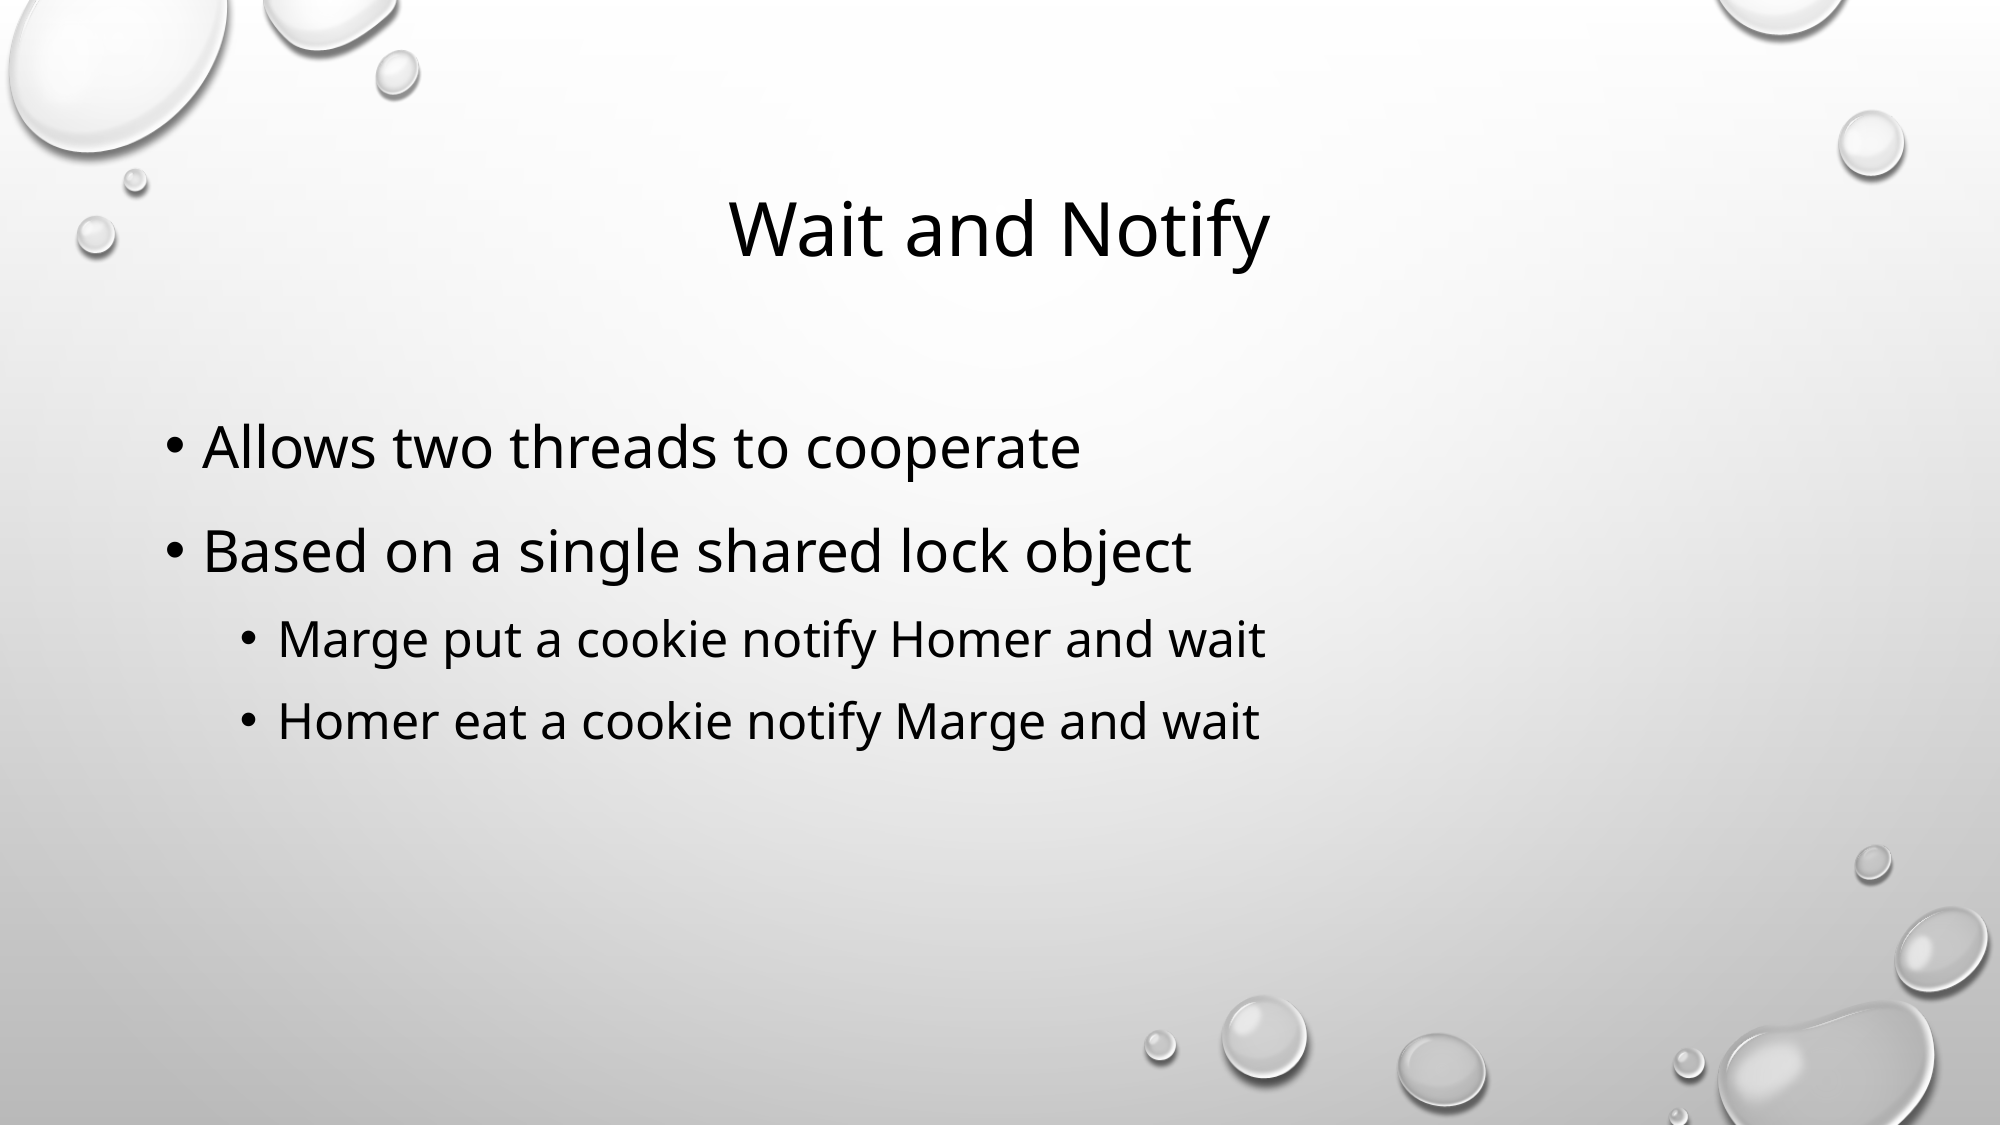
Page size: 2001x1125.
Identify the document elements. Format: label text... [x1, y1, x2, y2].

picture [0, 0, 2000, 1125]
list Allows two threads to cooperate Based on a single shared lock object Marge put a cookie notify Homer and wait Homer eat a cookie notify Marge and wait [149, 388, 1850, 950]
title Wait and Notify [149, 101, 1851, 364]
